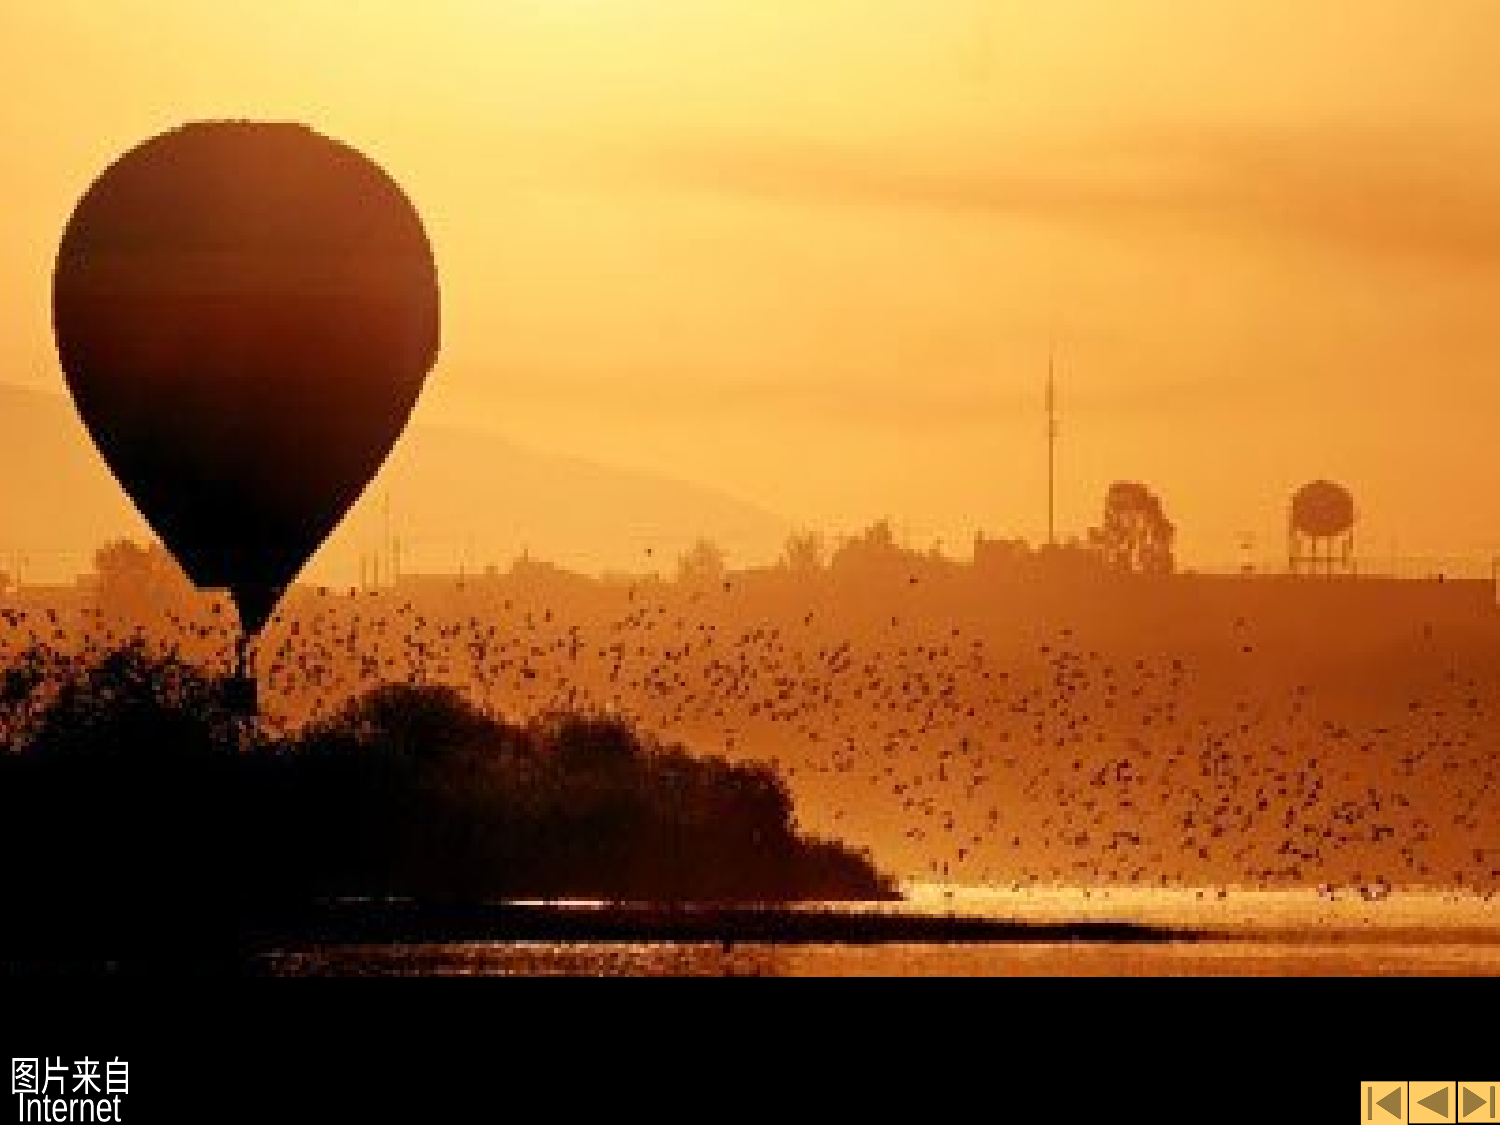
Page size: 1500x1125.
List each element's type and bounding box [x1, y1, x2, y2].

text_box [0, 0, 1500, 1125]
